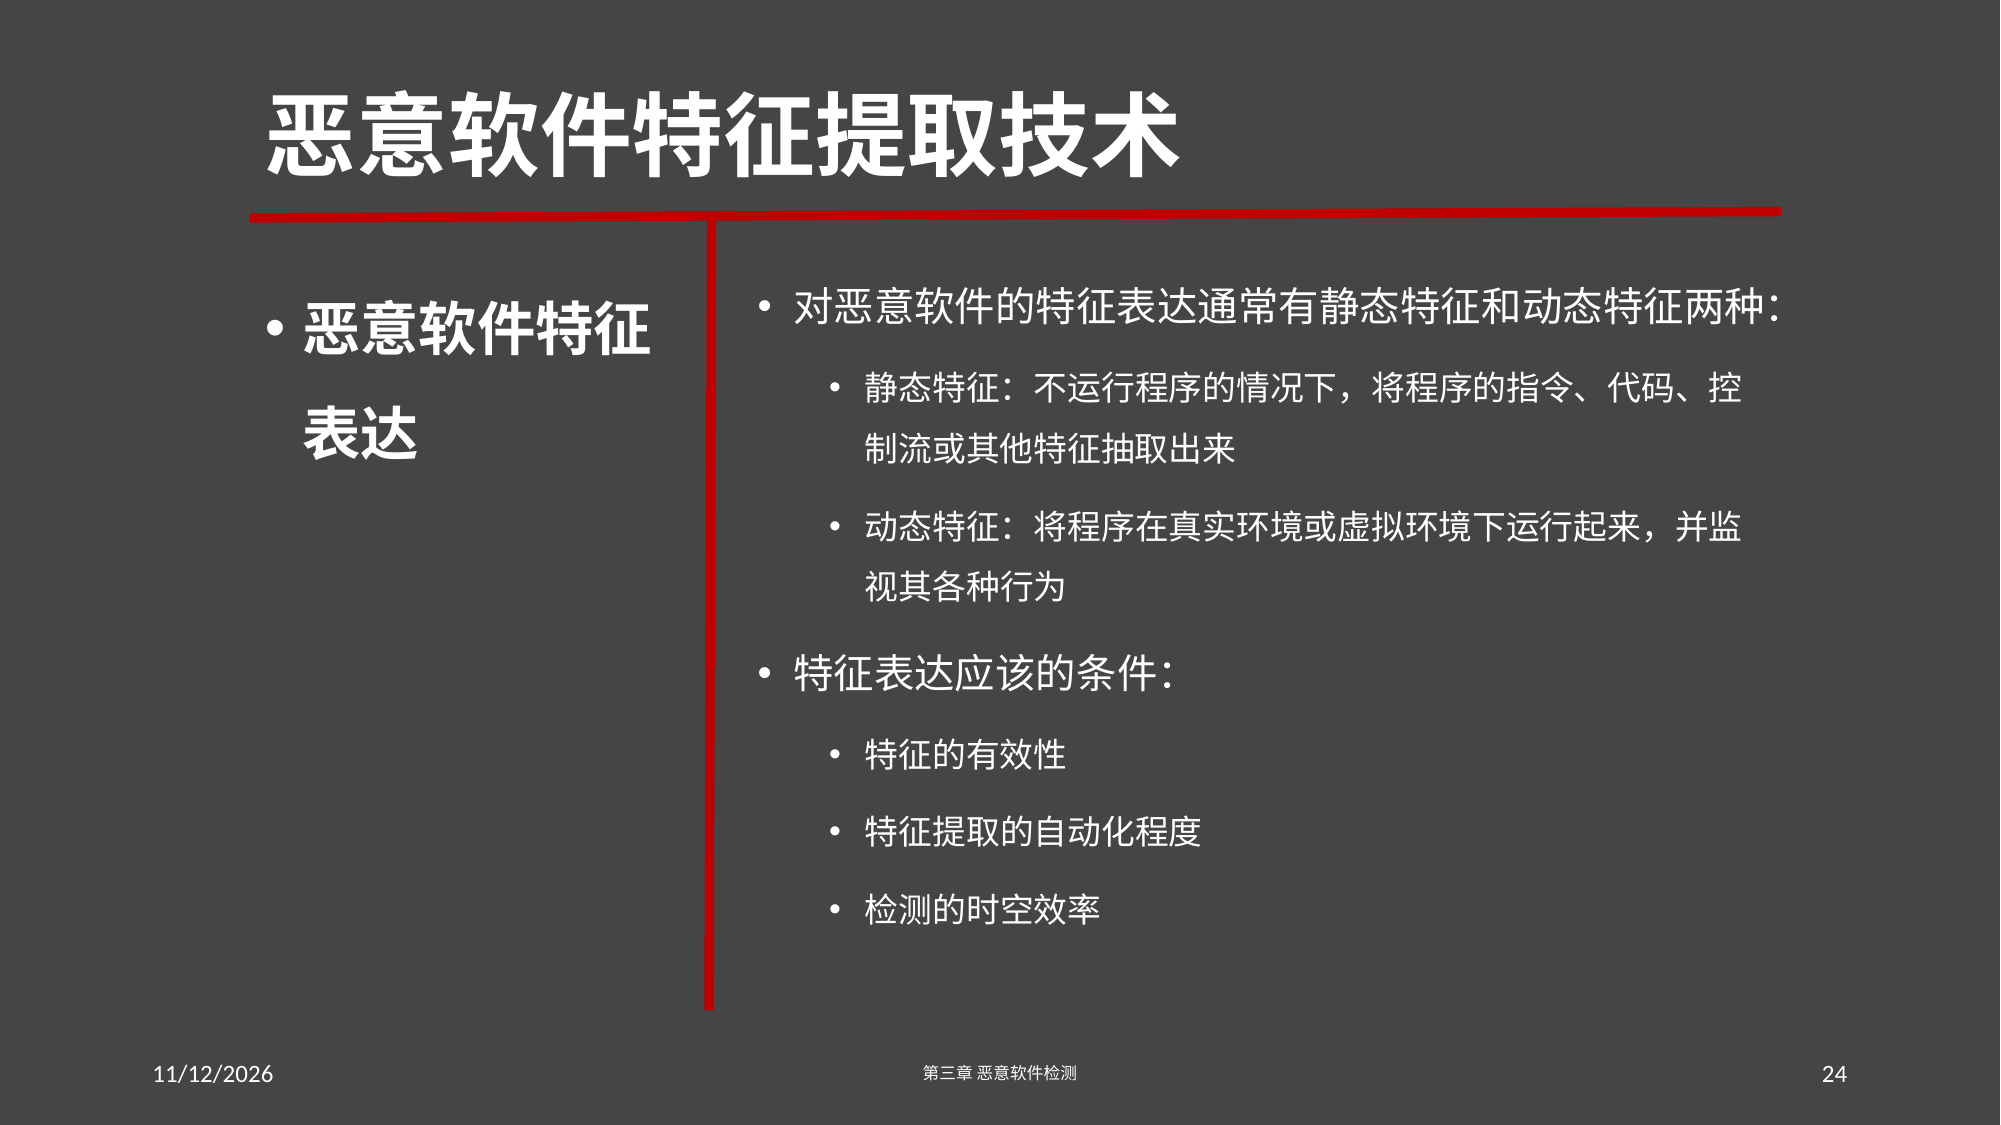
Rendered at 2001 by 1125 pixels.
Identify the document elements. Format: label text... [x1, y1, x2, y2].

list 恶意软件特征表达 [249, 249, 678, 1011]
list 对恶意软件的特征表达通常有静态特征和动态特征两种： 静态特征：不运行程序的情况下，将程序的指令、代码、控制流或其他特征抽取出来 动态特征：将程序在真实环境或虚拟环境下运行起来，并监视其各种行为 特征表达应该的条件： 特征的有效性 特征提取的自动化程度 检测的时空效率 [742, 249, 1782, 1011]
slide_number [137, 1042, 588, 1103]
slide_number 24 [1412, 1042, 1863, 1103]
title 恶意软件特征提取技术 [249, 30, 1782, 249]
footer 第三章 恶意软件检测 [662, 1042, 1338, 1103]
